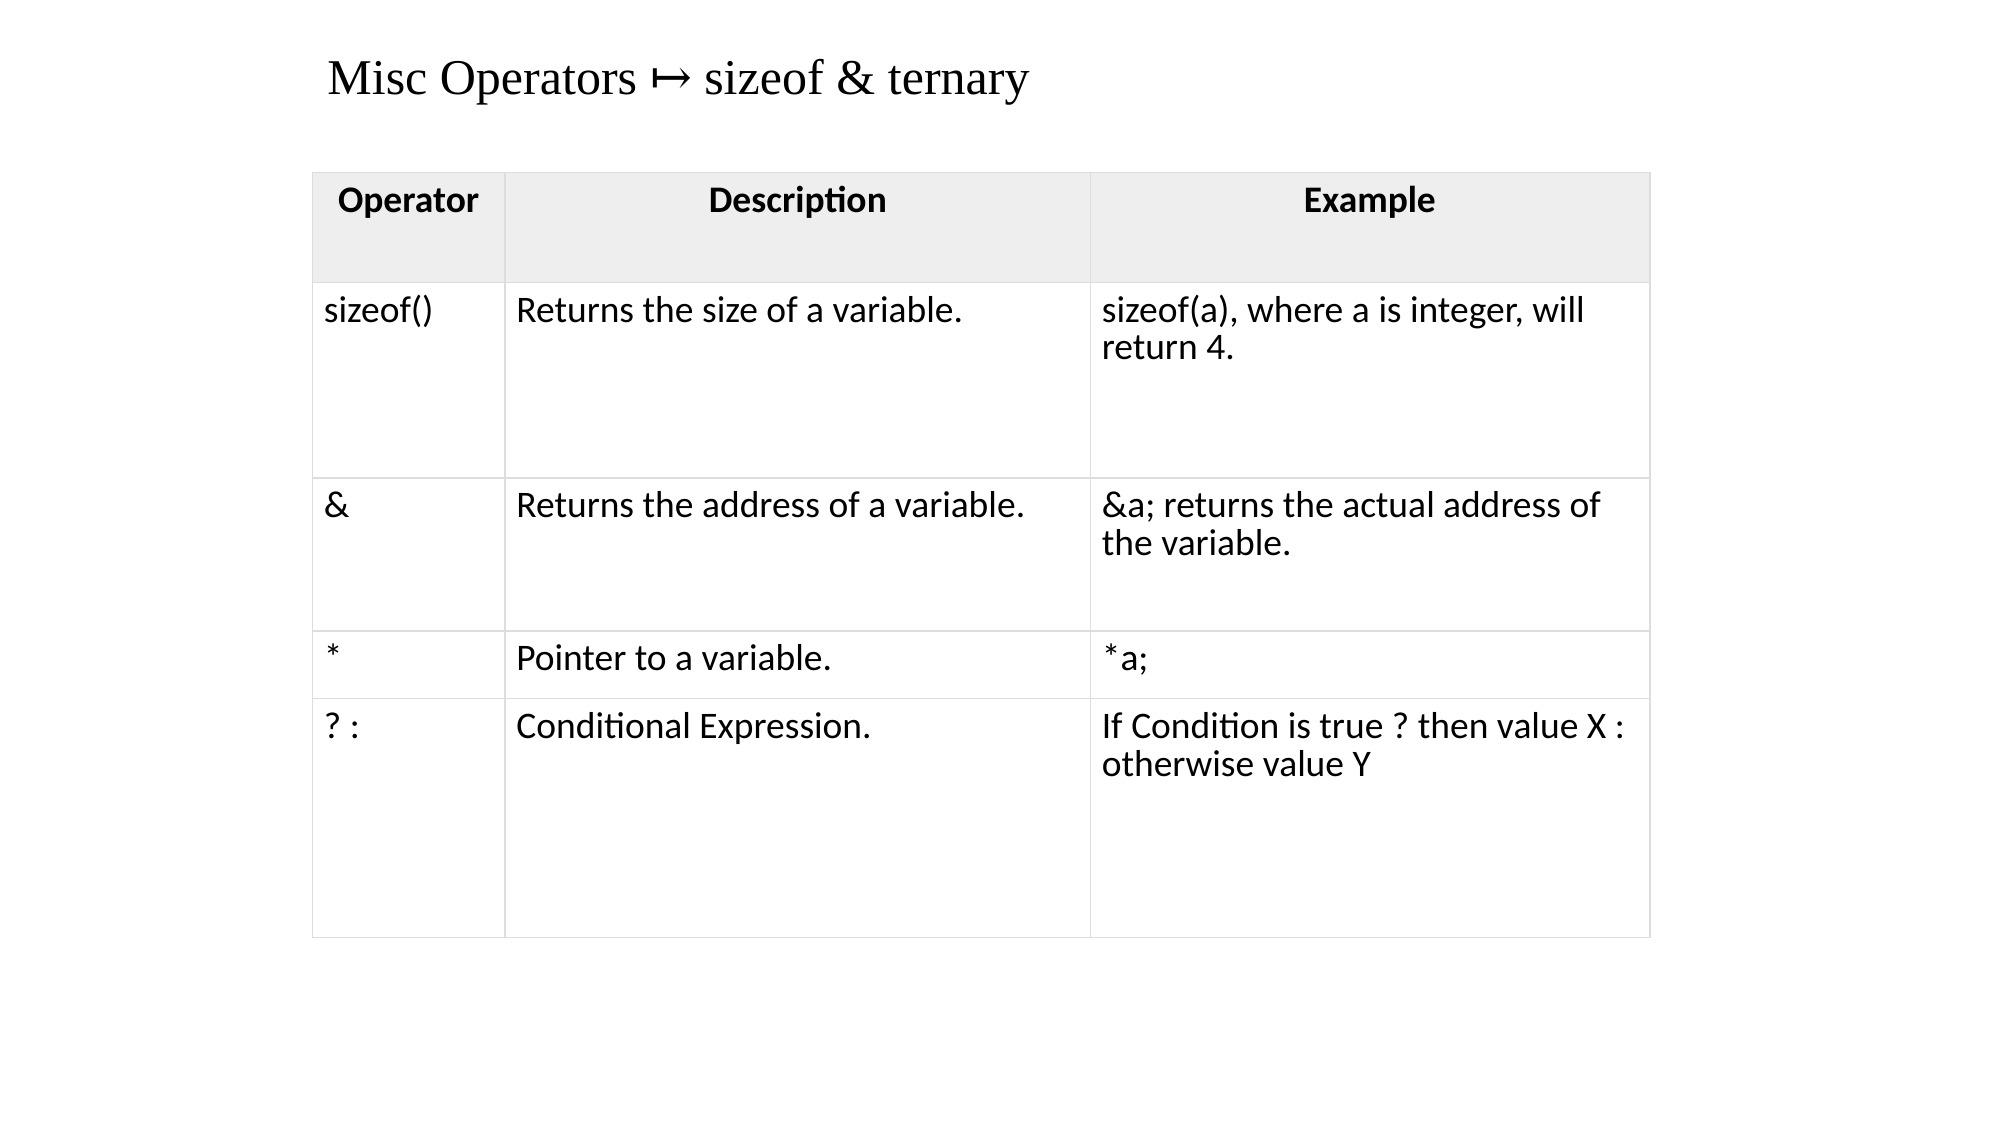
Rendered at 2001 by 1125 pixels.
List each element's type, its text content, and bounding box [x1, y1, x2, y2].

table_cell Pointer to a variable. [506, 632, 1090, 698]
text_box Misc Operators ↦ sizeof & ternary [312, 37, 1650, 172]
table_cell If Condition is true ? then value X : otherwise value Y [1091, 699, 1649, 937]
table_cell *a; [1091, 632, 1649, 698]
table_cell &a; returns the actual address of the variable. [1091, 479, 1649, 630]
table_cell Returns the size of a variable. [506, 283, 1090, 477]
table_cell & [313, 479, 504, 630]
table_header Example [1091, 173, 1649, 282]
table_cell ? : [313, 699, 504, 937]
table_header Description [506, 173, 1090, 282]
table_cell Returns the address of a variable. [506, 479, 1090, 630]
table_cell sizeof(a), where a is integer, will return 4. [1091, 283, 1649, 477]
table_header Operator [313, 173, 504, 282]
table_cell Conditional Expression. [506, 699, 1090, 937]
table_cell sizeof() [313, 283, 504, 477]
table_cell * [313, 632, 504, 698]
